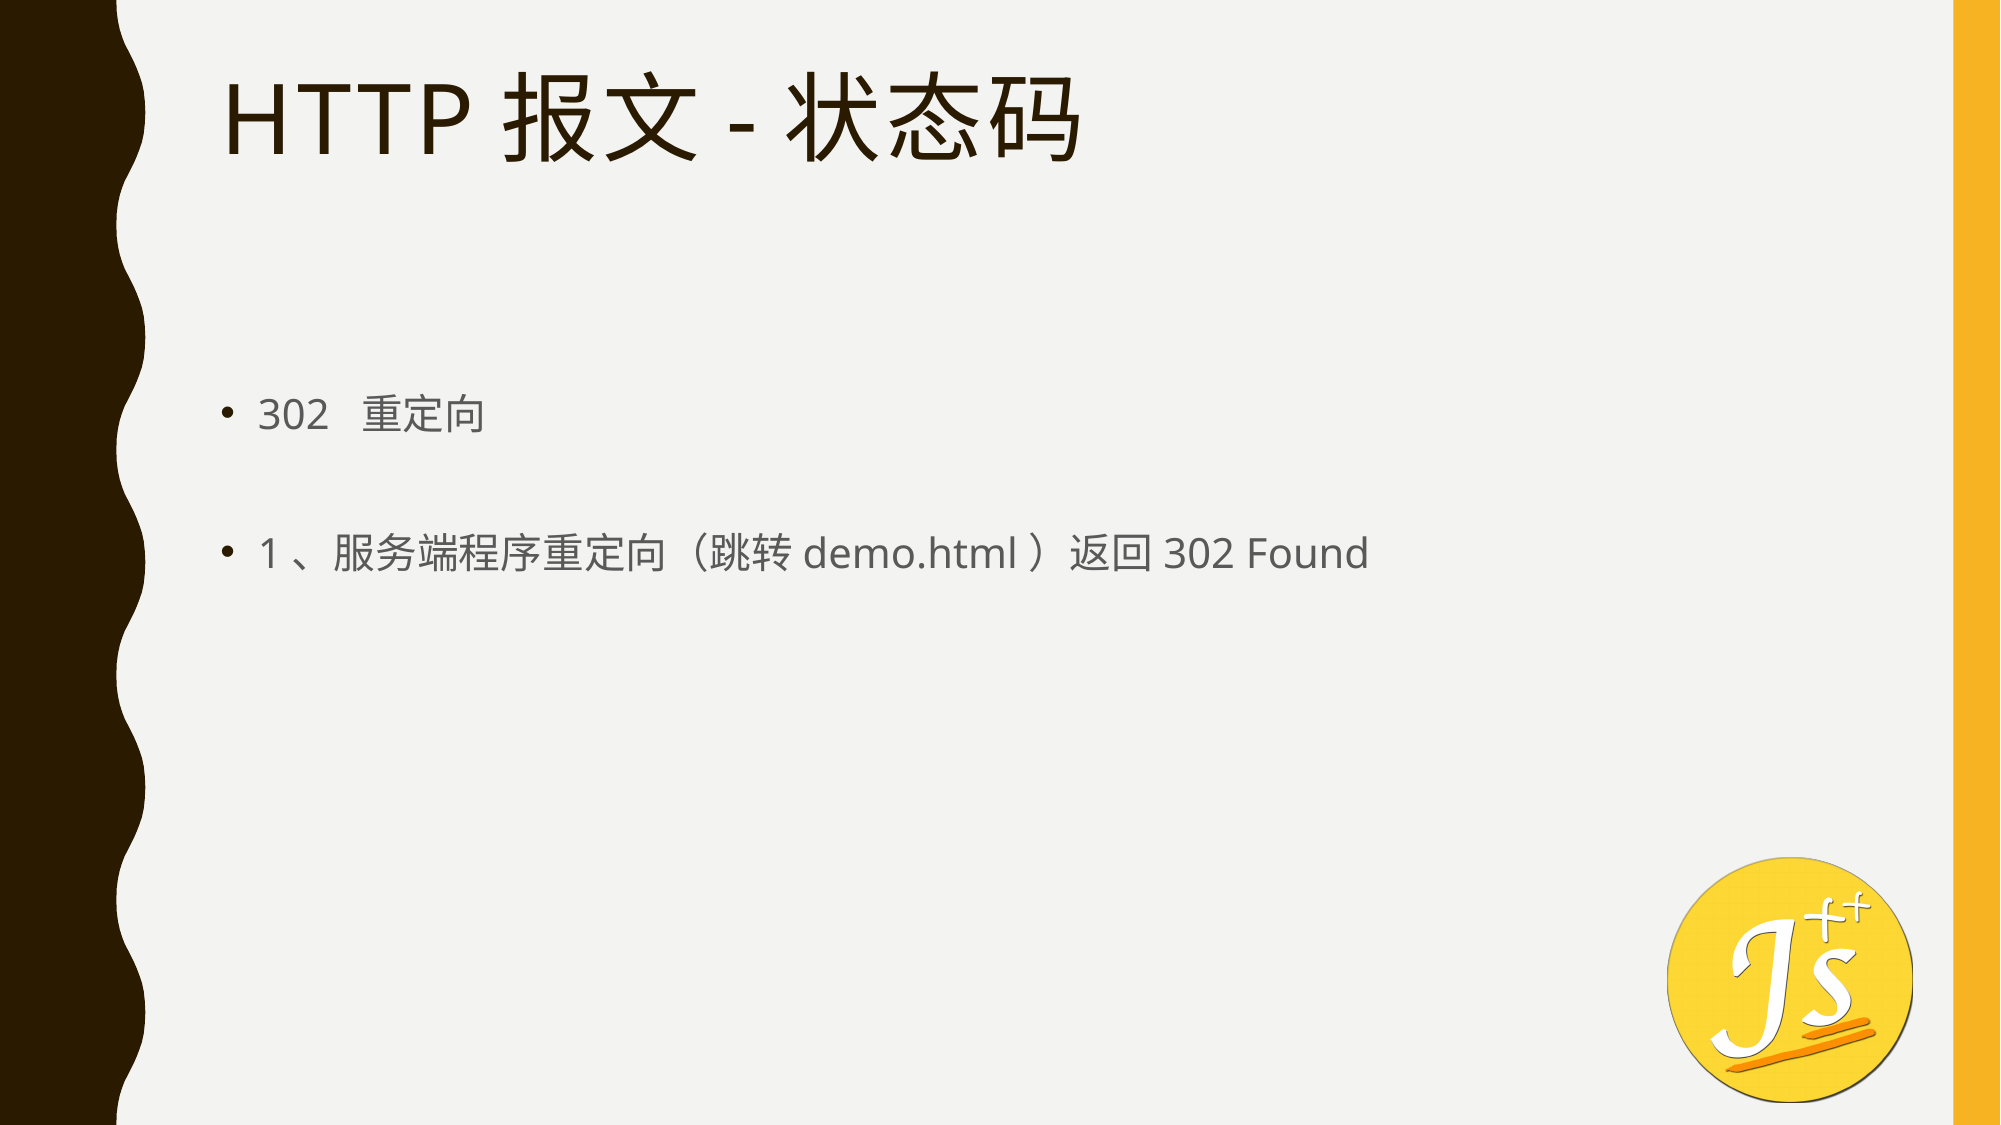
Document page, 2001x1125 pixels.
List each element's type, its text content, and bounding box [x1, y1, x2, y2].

list 302 重定向 1、服务端程序重定向（跳转demo.html）返回302 Found [205, 375, 1875, 965]
picture [1667, 857, 1913, 1103]
title HTTP报文-状态码 [205, 62, 1875, 185]
